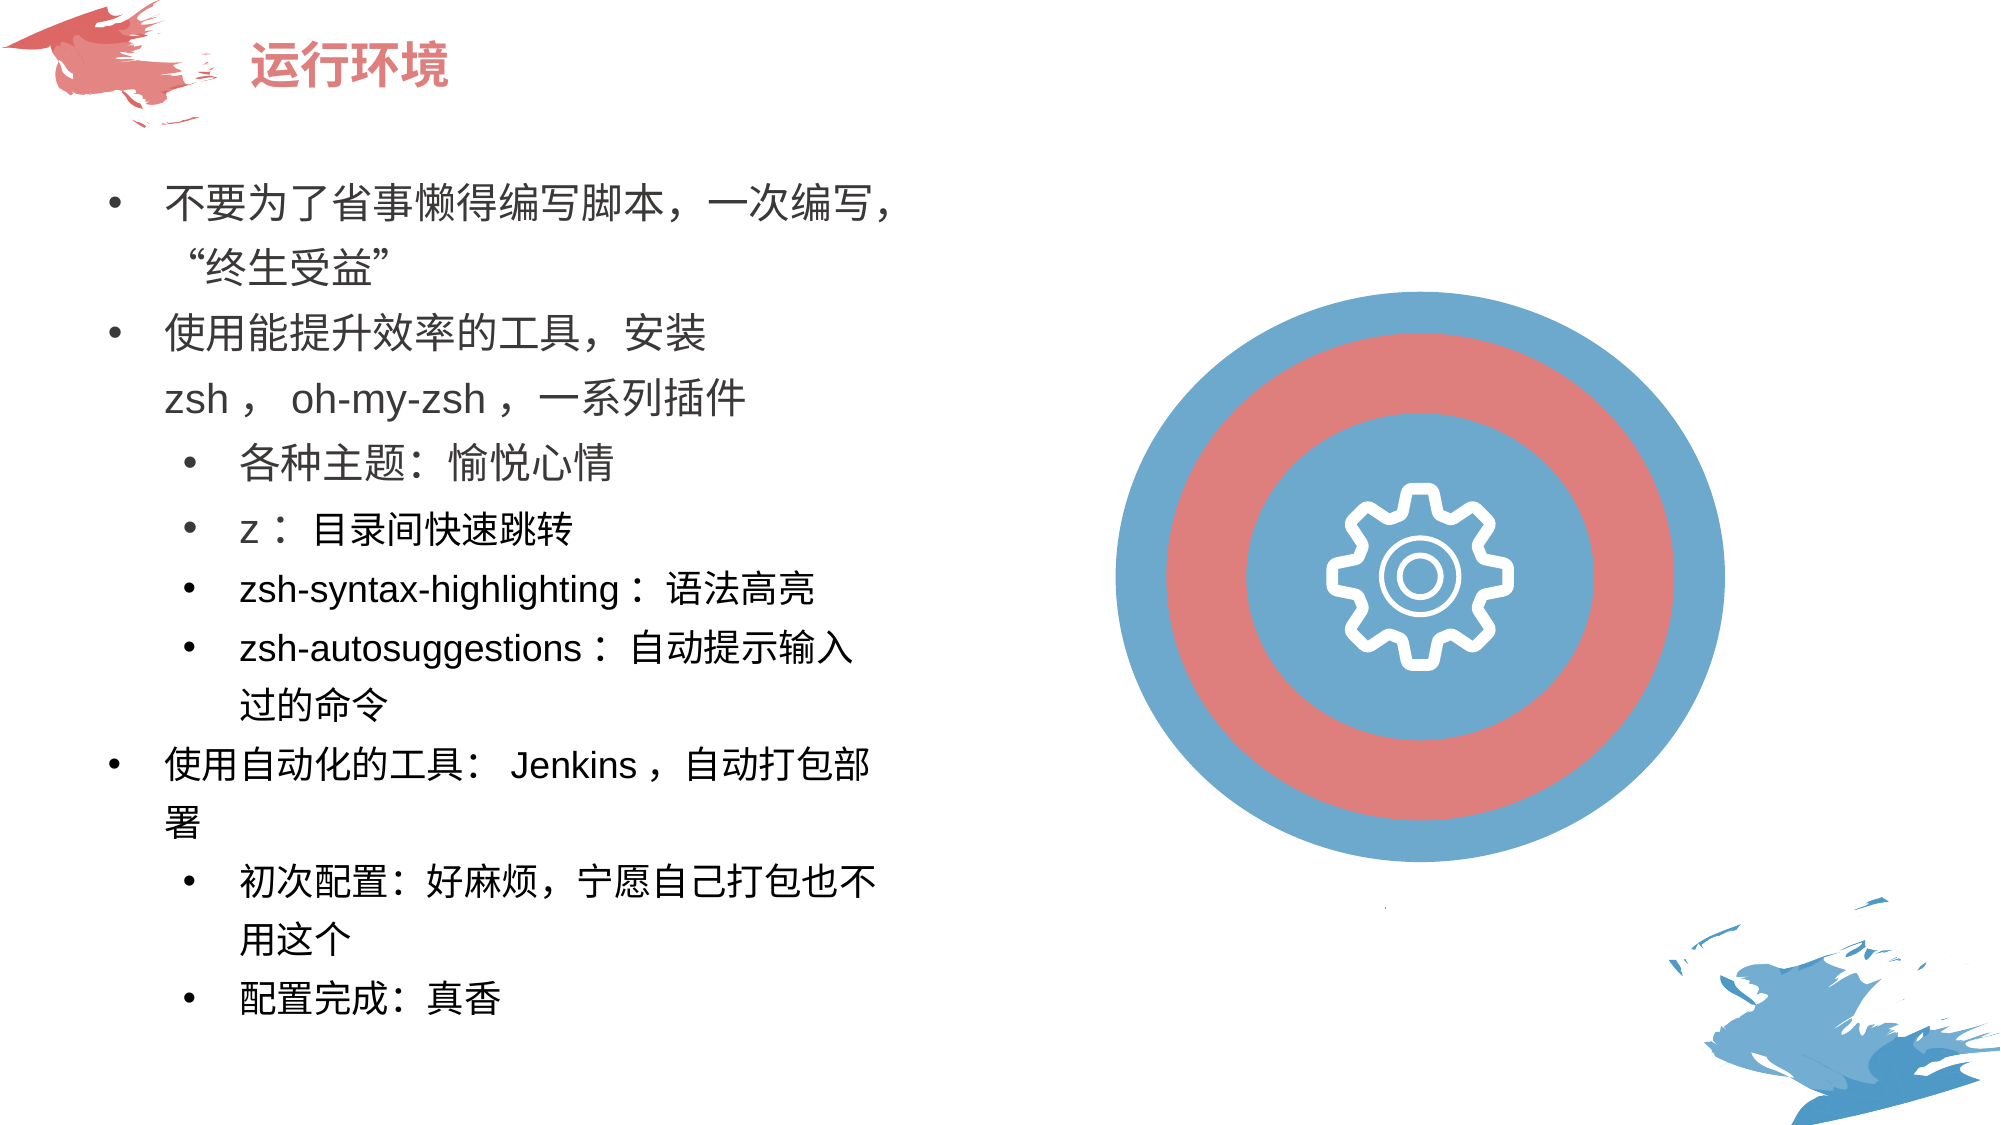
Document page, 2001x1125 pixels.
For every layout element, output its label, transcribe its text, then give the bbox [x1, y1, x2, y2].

picture [0, 0, 224, 128]
text_box 运行环境 [235, 25, 466, 101]
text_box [1326, 482, 1515, 671]
text_box 不要为了省事懒得编写脚本，一次编写，“终生受益” 使用能提升效率的工具，安装zsh，oh-my-zsh，一系列插件 各种主题：愉悦心情 z：目录间快速跳转 zsh-syntax-highlighting：语法高亮 zsh-autosuggestions：自动提示输入过的命令 使用自动化的工具：Jenkins，自动打包部署 初次配置：好麻烦，宁愿自己打包也不用这个 配置完成：真香 [93, 154, 898, 1125]
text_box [1115, 291, 1725, 909]
picture [1668, 897, 2000, 1125]
